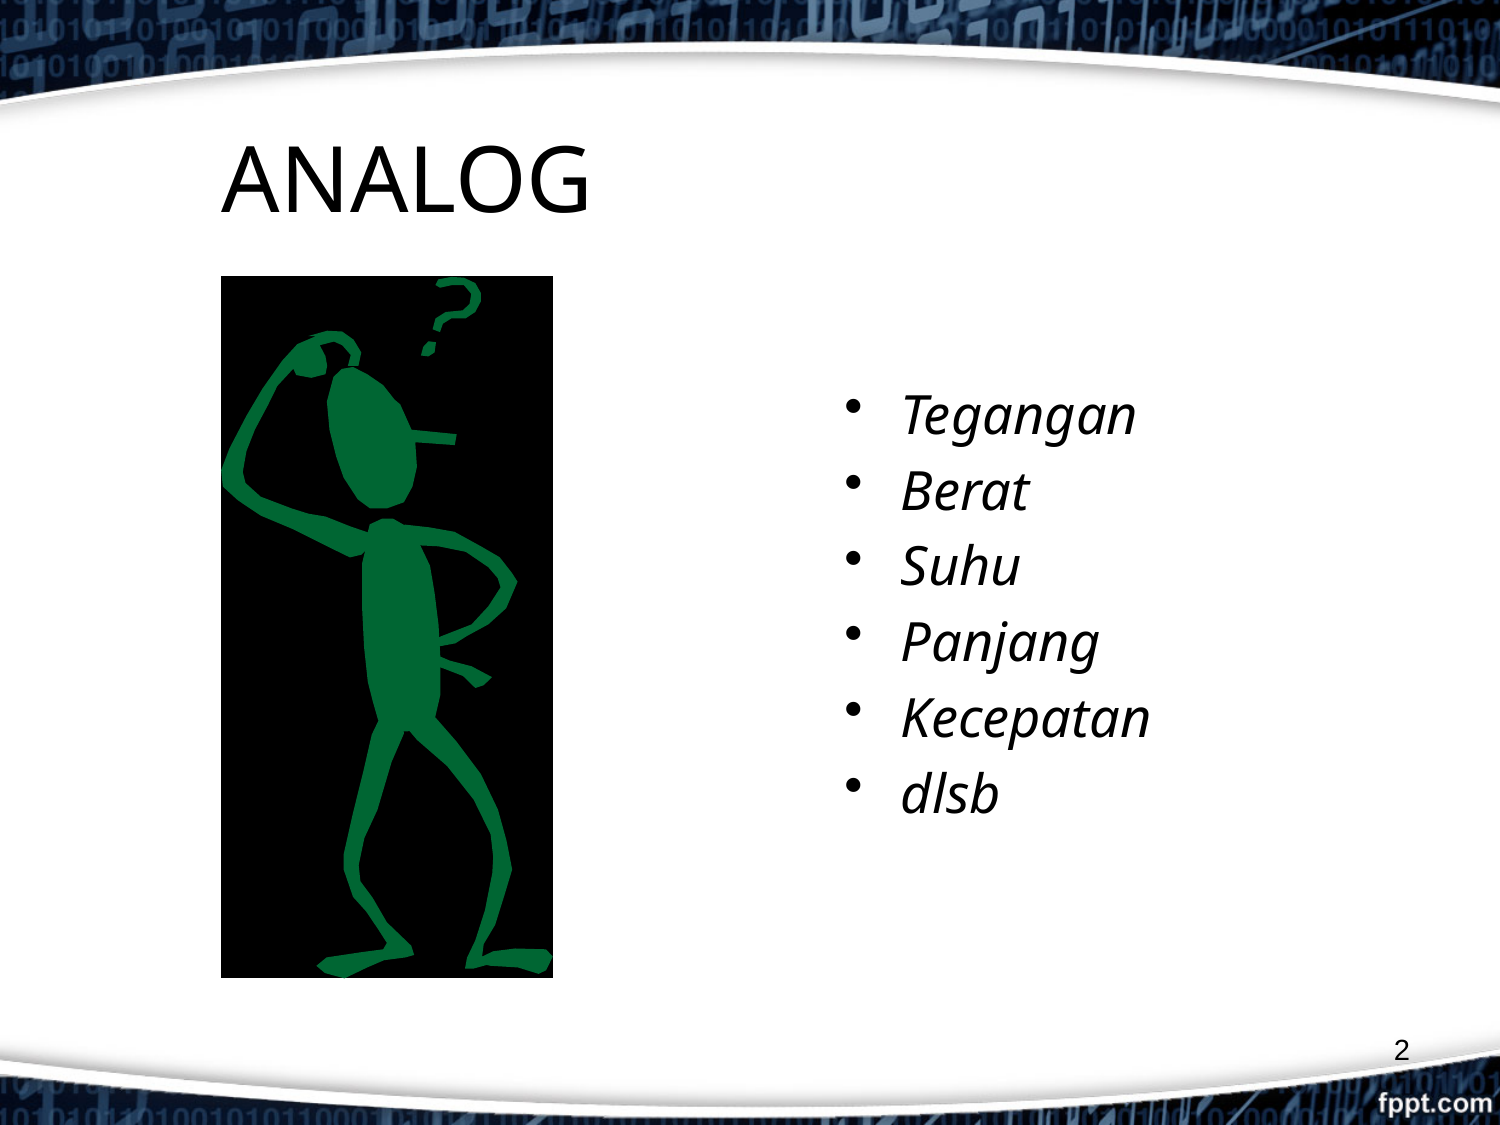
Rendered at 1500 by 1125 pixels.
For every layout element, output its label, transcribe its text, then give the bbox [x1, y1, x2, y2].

slide_number 2 [1074, 1024, 1425, 1100]
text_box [220, 275, 554, 979]
list Tegangan Berat Suhu Panjang Kecepatan dlsb [829, 372, 1280, 965]
title ANALOG [136, 113, 680, 239]
picture [0, 0, 1500, 1125]
